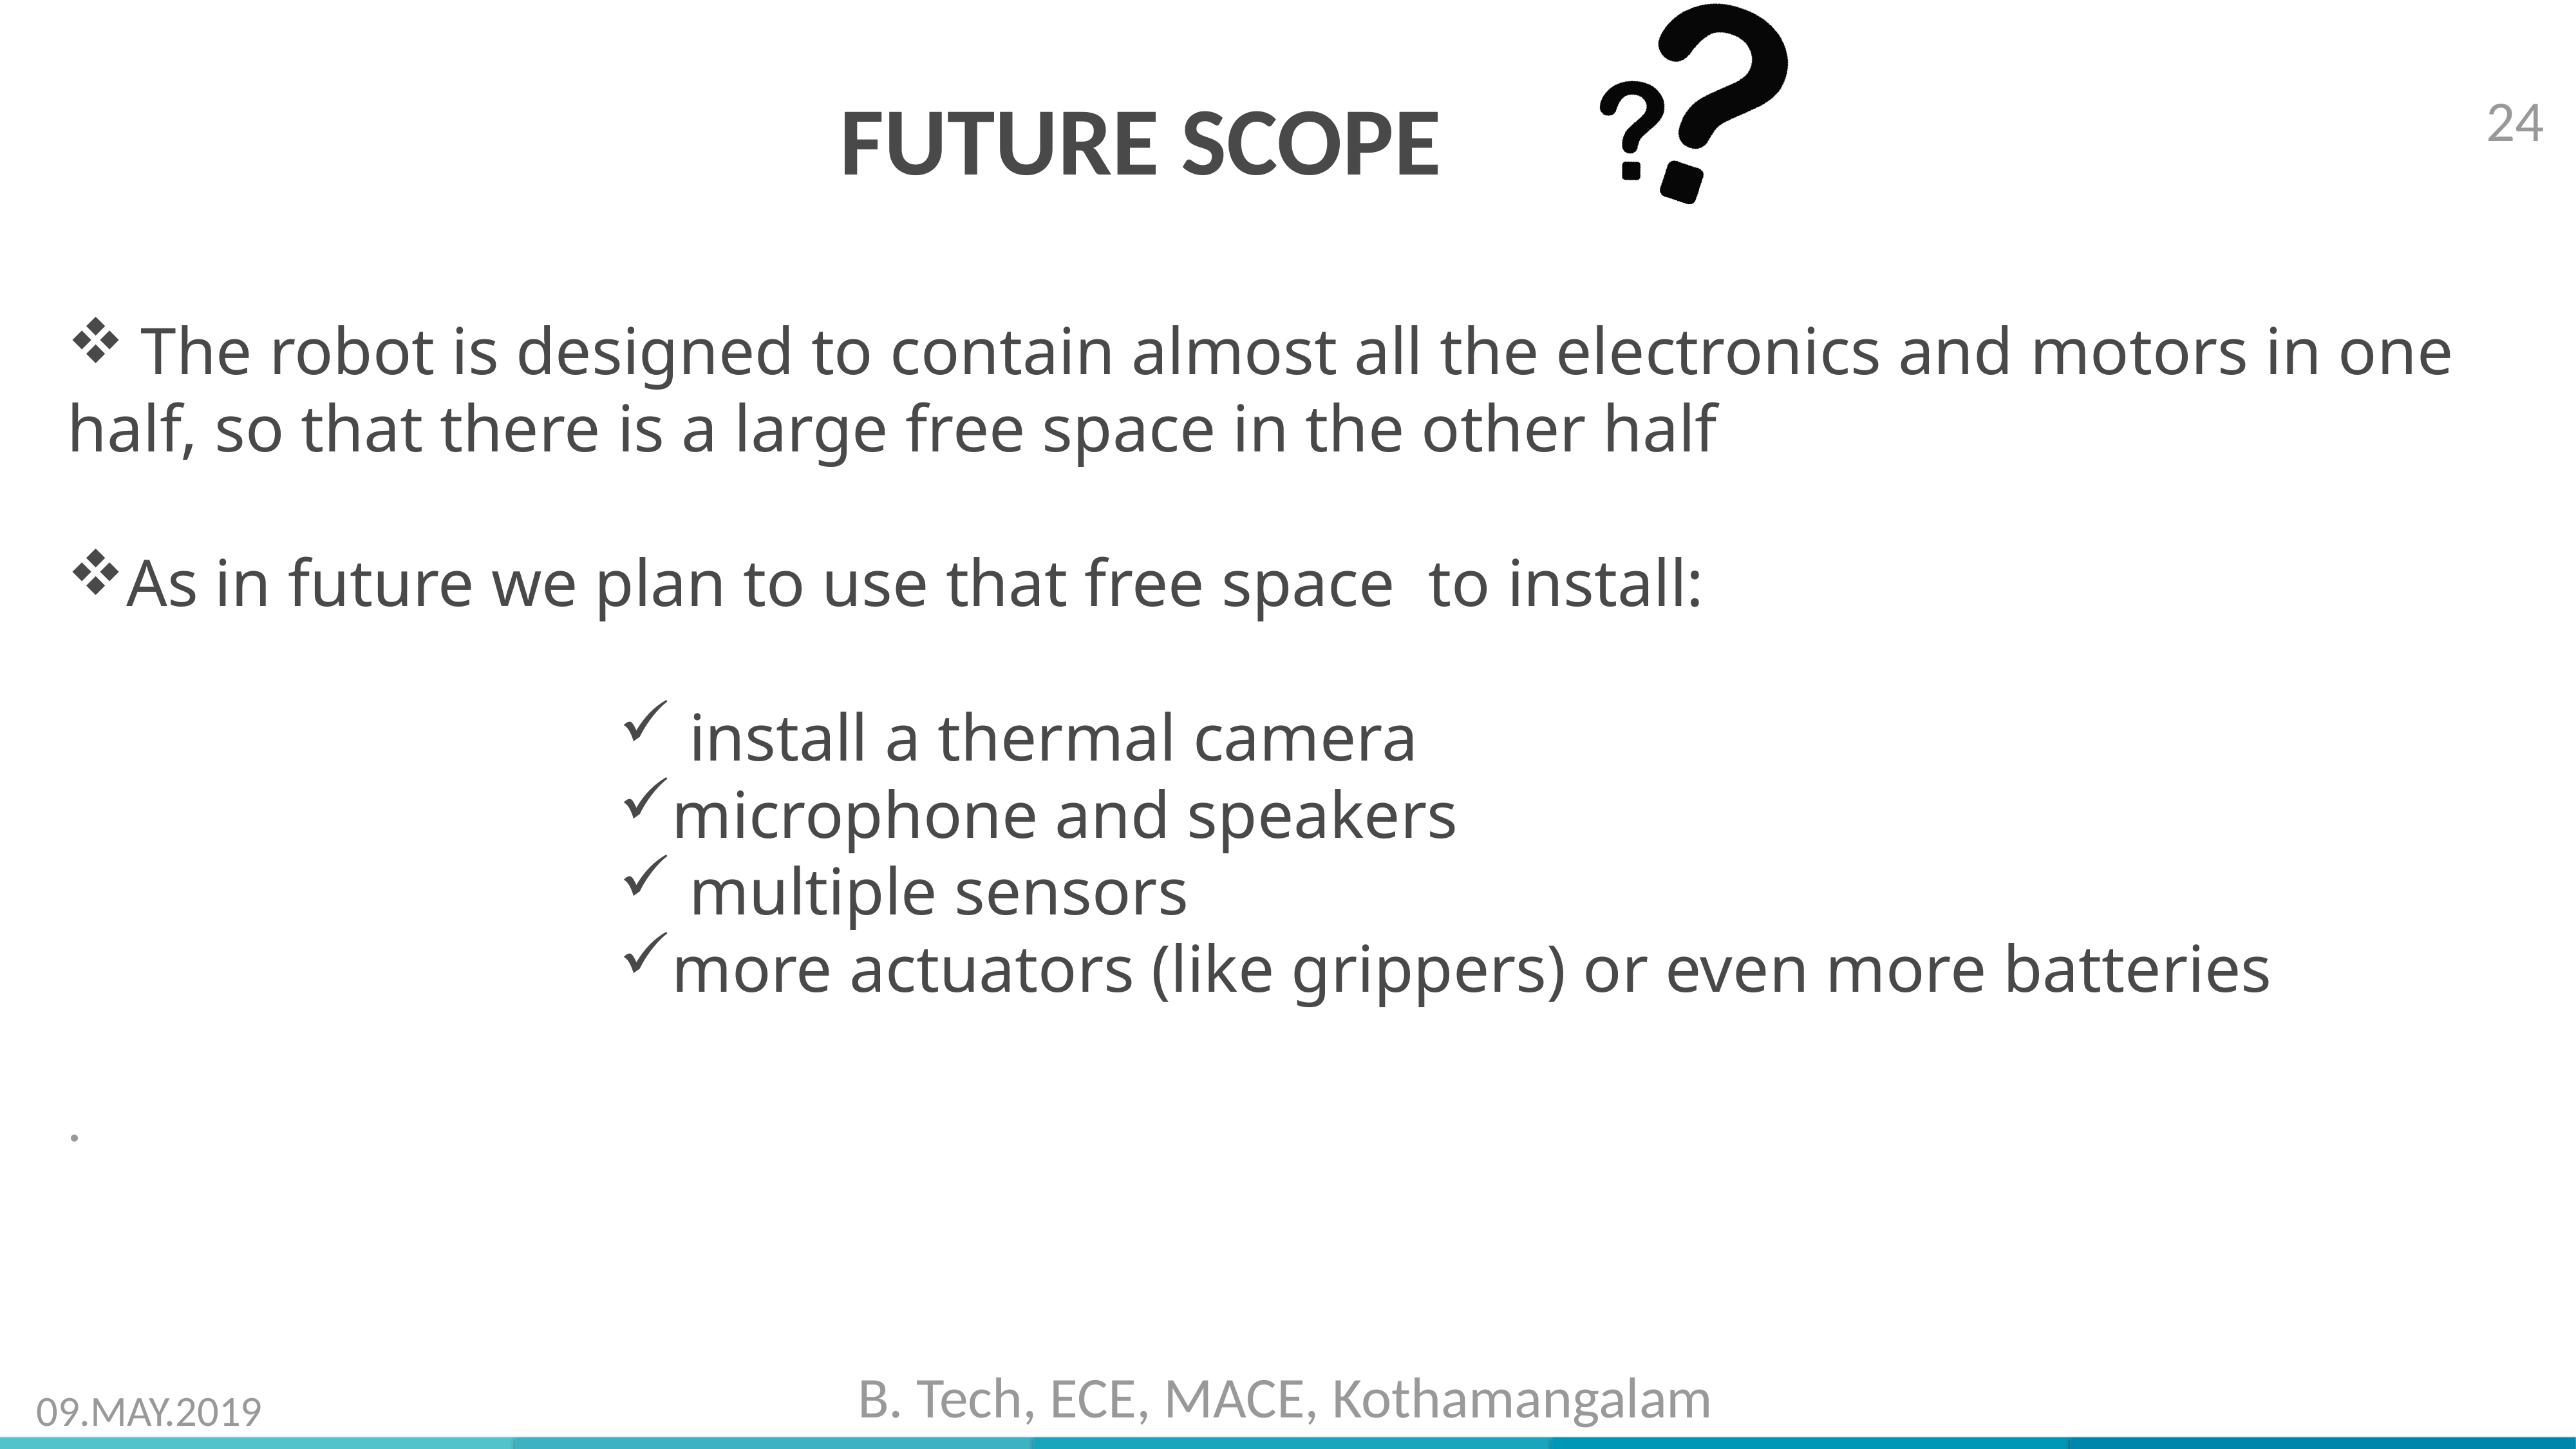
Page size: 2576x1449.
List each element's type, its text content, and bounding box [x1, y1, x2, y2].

text_box B. Tech, ECE, MACE, Kothamangalam [848, 1355, 1723, 1449]
picture [1567, 0, 1806, 219]
text_box 09.MAY.2019 [26, 1378, 272, 1439]
text_box FUTURE SCOPE The robot is designed to contain almost all the electronics and motors in one half, so that there is a large free space in the other half As in future we plan to use that free space to install: install a thermal camera microphone and speakers multiple sensors more actuators (like grippers) or even more batteries . [58, 73, 2507, 1449]
text_box 24 [2476, 79, 2554, 158]
